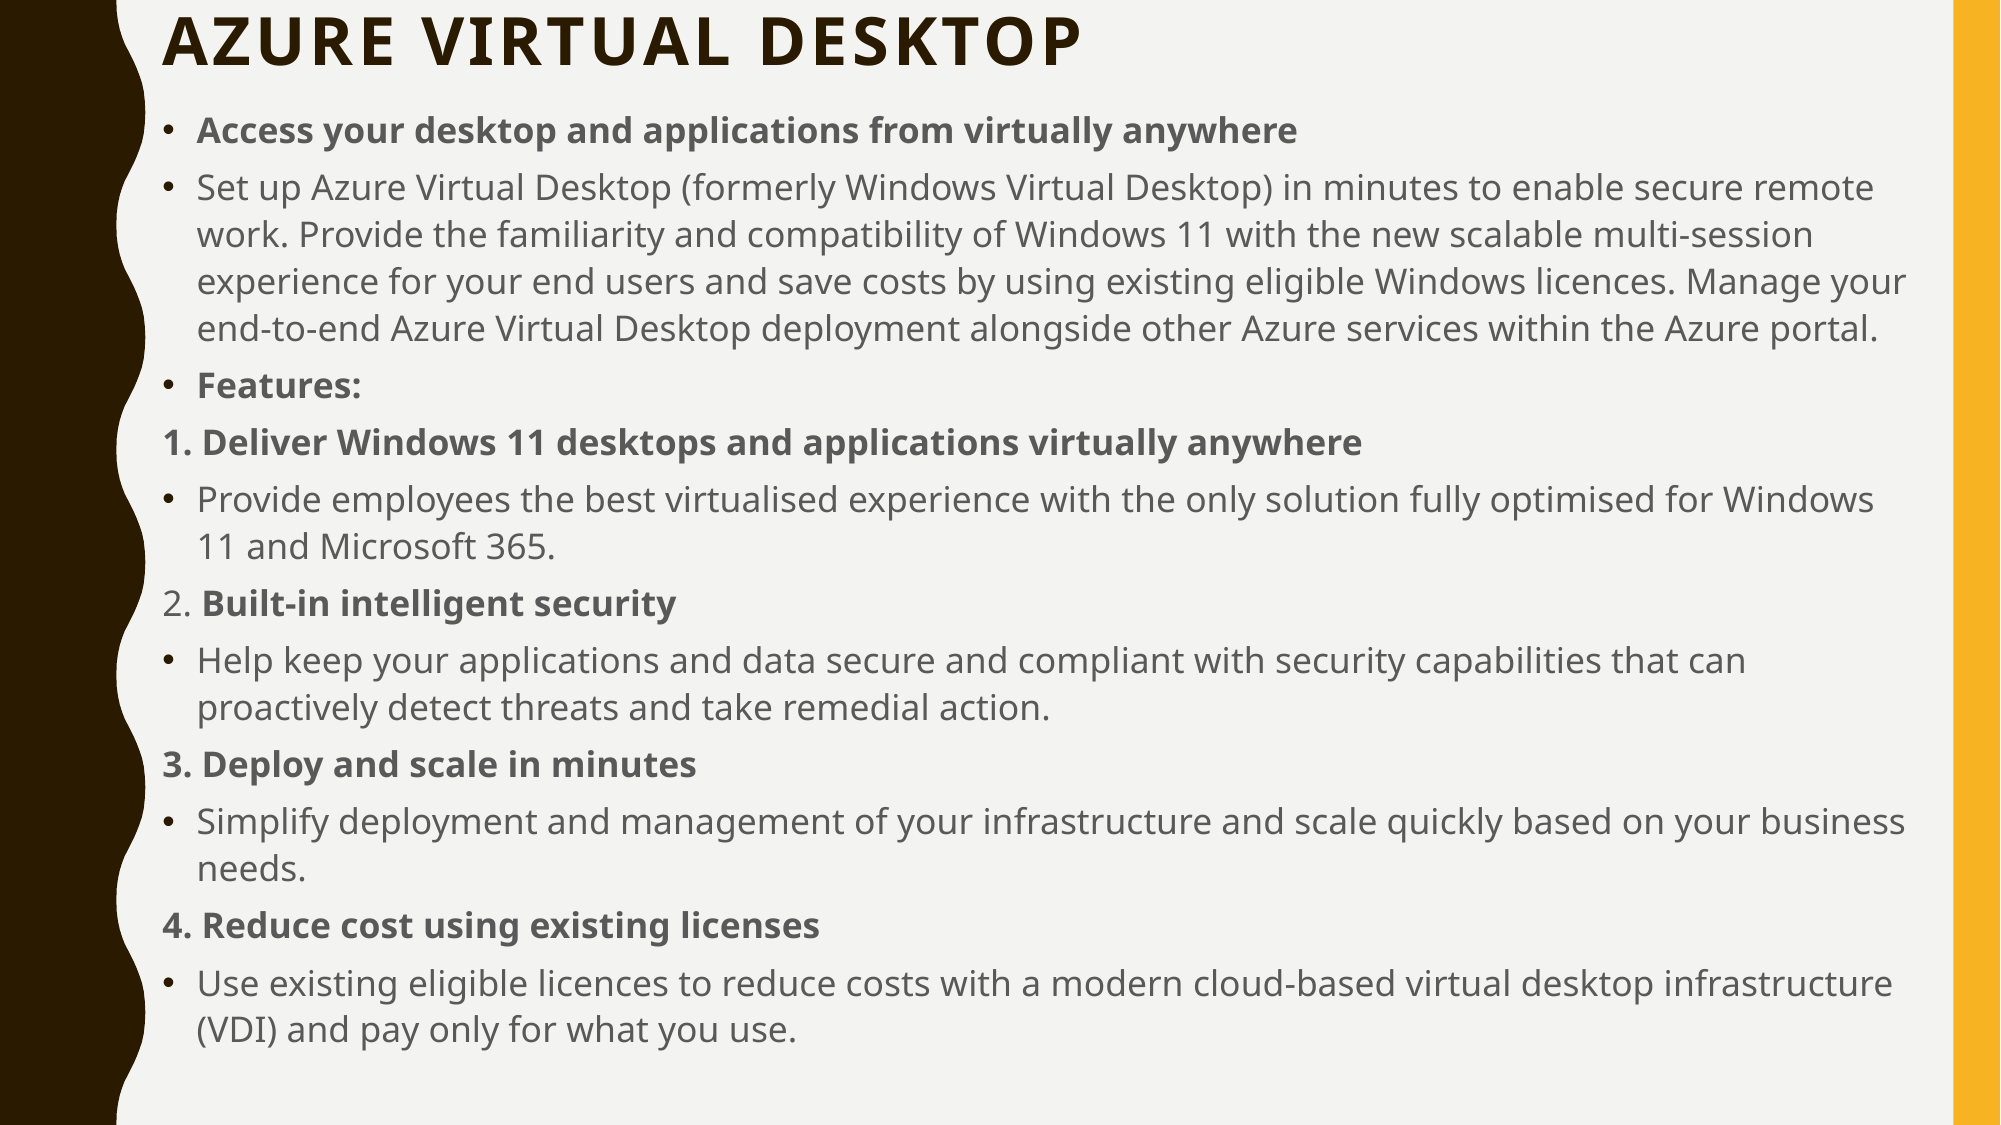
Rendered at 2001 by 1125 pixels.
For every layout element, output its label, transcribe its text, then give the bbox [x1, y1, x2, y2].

list Access your desktop and applications from virtually anywhere Set up Azure Virtual Desktop (formerly Windows Virtual Desktop) in minutes to enable secure remote work. Provide the familiarity and compatibility of Windows 11 with the new scalable multi-session experience for your end users and save costs by using existing eligible Windows licences. Manage your end-to-end Azure Virtual Desktop deployment alongside other Azure services within the Azure portal. Features: 1. Deliver Windows 11 desktops and applications virtually anywhere Provide employees the best virtualised experience with the only solution fully optimised for Windows 11 and Microsoft 365. 2. Built-in intelligent security Help keep your applications and data secure and compliant with security capabilities that can proactively detect threats and take remedial action. 3. Deploy and scale in minutes Simplify deployment and management of your infrastructure and scale quickly based on your business needs. 4. Reduce cost using existing licenses Use existing eligible licences to reduce costs with a modern cloud-based virtual desktop infrastructure (VDI) and pay only for what you use. [147, 96, 1931, 1099]
title Azure Virtual Desktop [147, 0, 1817, 96]
